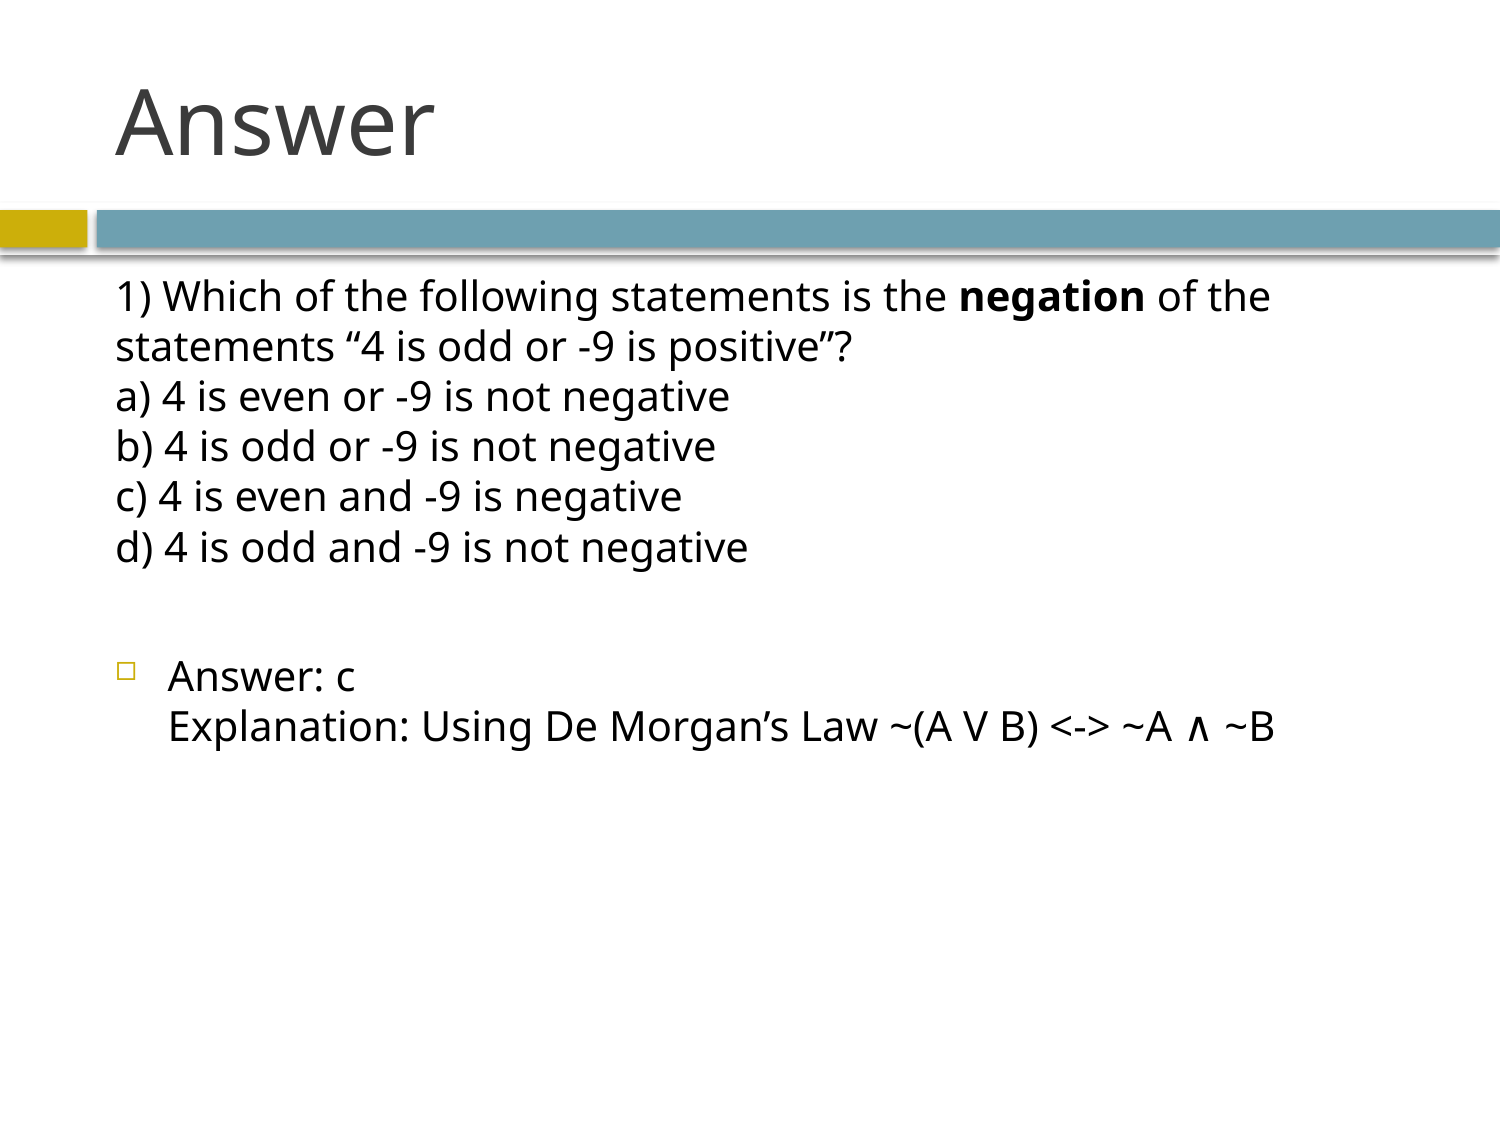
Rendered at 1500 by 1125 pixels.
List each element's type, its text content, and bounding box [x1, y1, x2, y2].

list 1) Which of the following statements is the negation of the statements “4 is odd or -9 is positive”? a) 4 is even or -9 is not negative b) 4 is odd or -9 is not negative c) 4 is even and -9 is negative d) 4 is odd and -9 is not negative Answer: c Explanation: Using De Morgan’s Law ~(A V B) <-> ~A ∧ ~B [100, 262, 1438, 1000]
title Answer [100, 37, 1438, 200]
